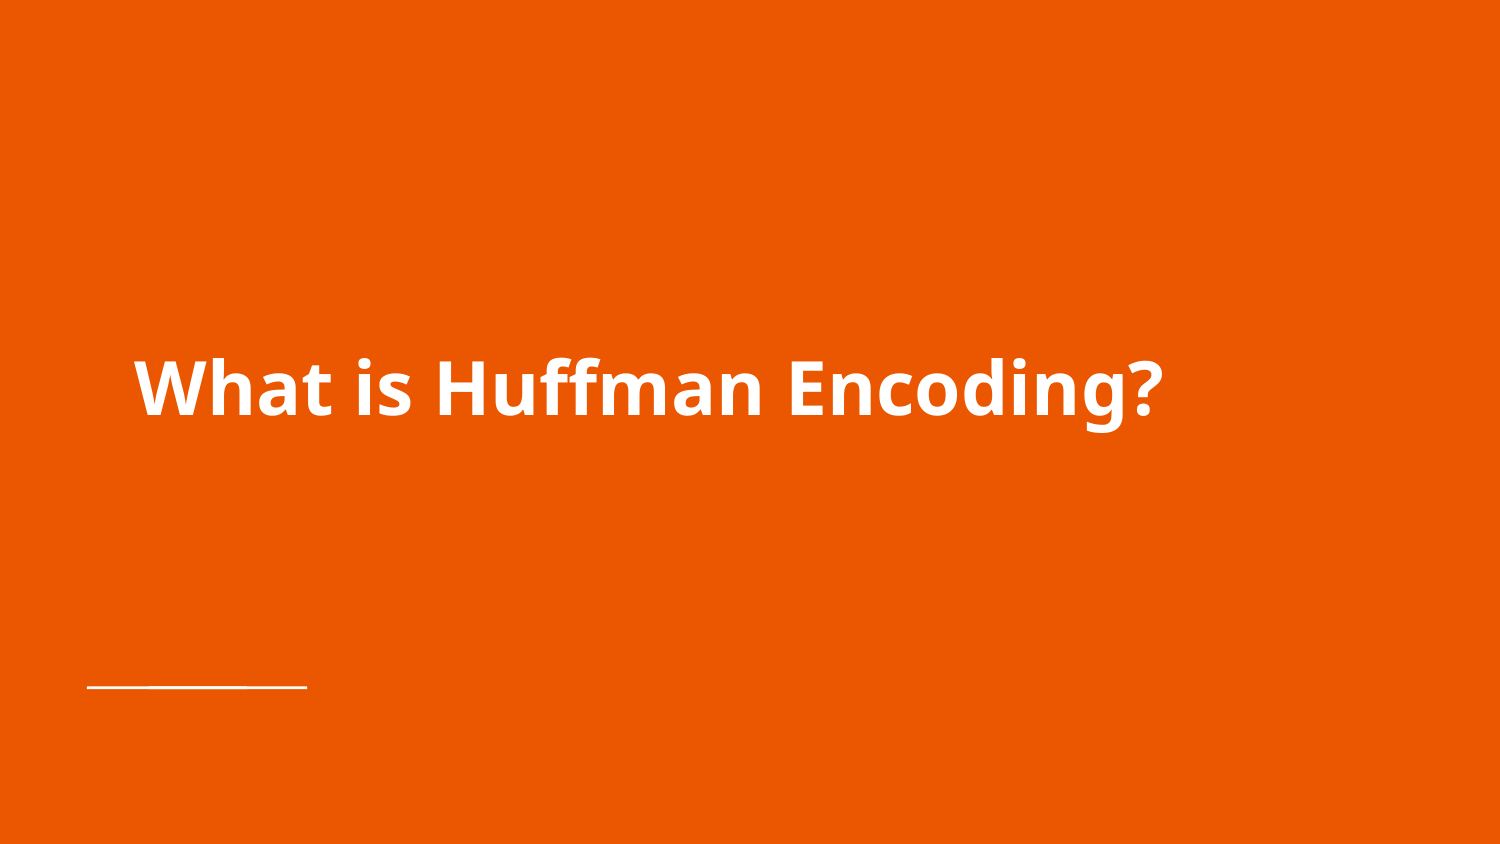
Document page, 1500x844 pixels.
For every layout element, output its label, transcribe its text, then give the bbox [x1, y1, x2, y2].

title What is Huffman Encoding? [119, 141, 1272, 632]
